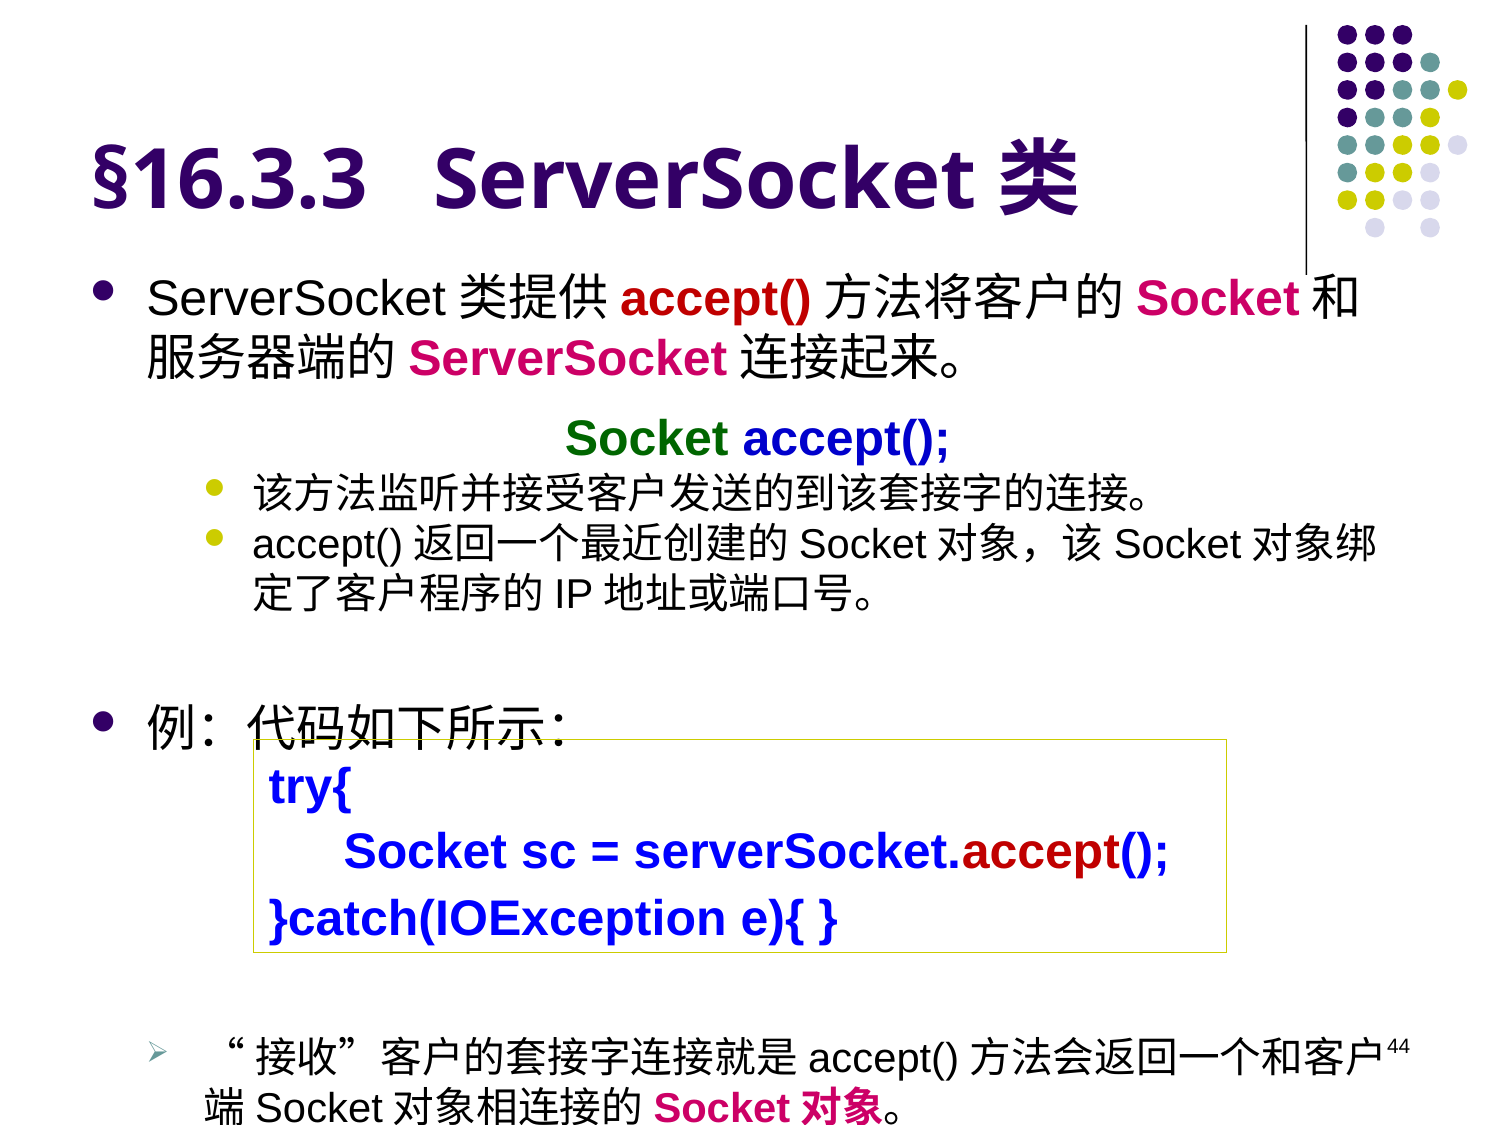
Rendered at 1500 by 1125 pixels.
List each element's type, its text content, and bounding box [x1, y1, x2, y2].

slide_number 44 [1074, 1024, 1426, 1101]
list ServerSocket类提供accept()方法将客户的Socket和服务器端的ServerSocket连接起来。 Socket accept(); 该方法监听并接受客户发送的到该套接字的连接。 accept()返回一个最近创建的Socket对象，该Socket对象绑定了客户程序的IP地址或端口号。 例：代码如下所示： “接收”客户的套接字连接就是accept()方法会返回一个和客户端Socket对象相连接的Socket对象。 [74, 257, 1426, 1006]
title §16.3.3 ServerSocket类 [74, 19, 1313, 233]
text_box try{ Socket sc = serverSocket.accept(); }catch(IOException e){ } [253, 739, 1227, 953]
